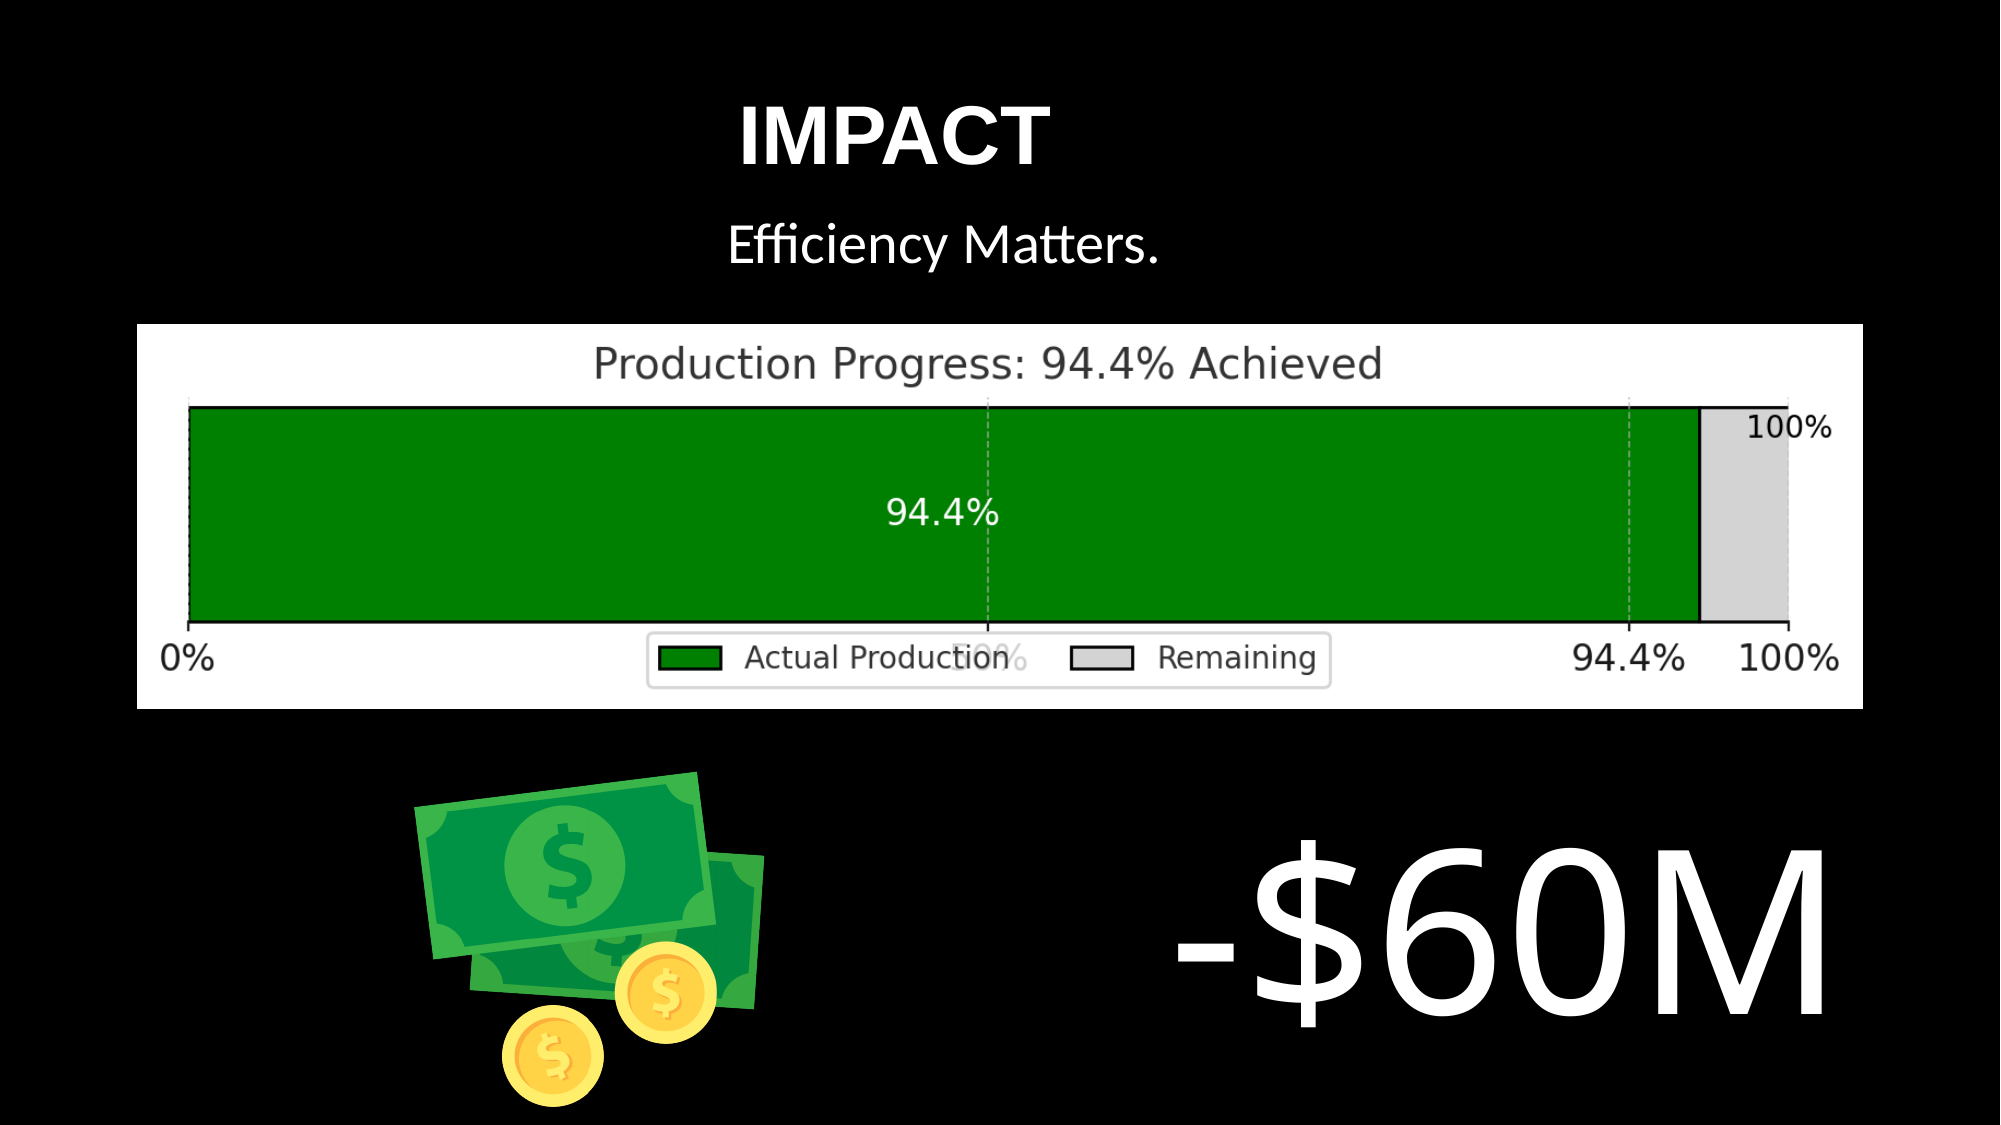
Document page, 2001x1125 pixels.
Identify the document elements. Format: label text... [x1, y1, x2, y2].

text_box -$60M [1154, 770, 2000, 1012]
text_box IMPACT [68, 73, 1746, 189]
picture [137, 324, 1863, 1125]
text_box Efficiency Matters. [712, 189, 1445, 306]
